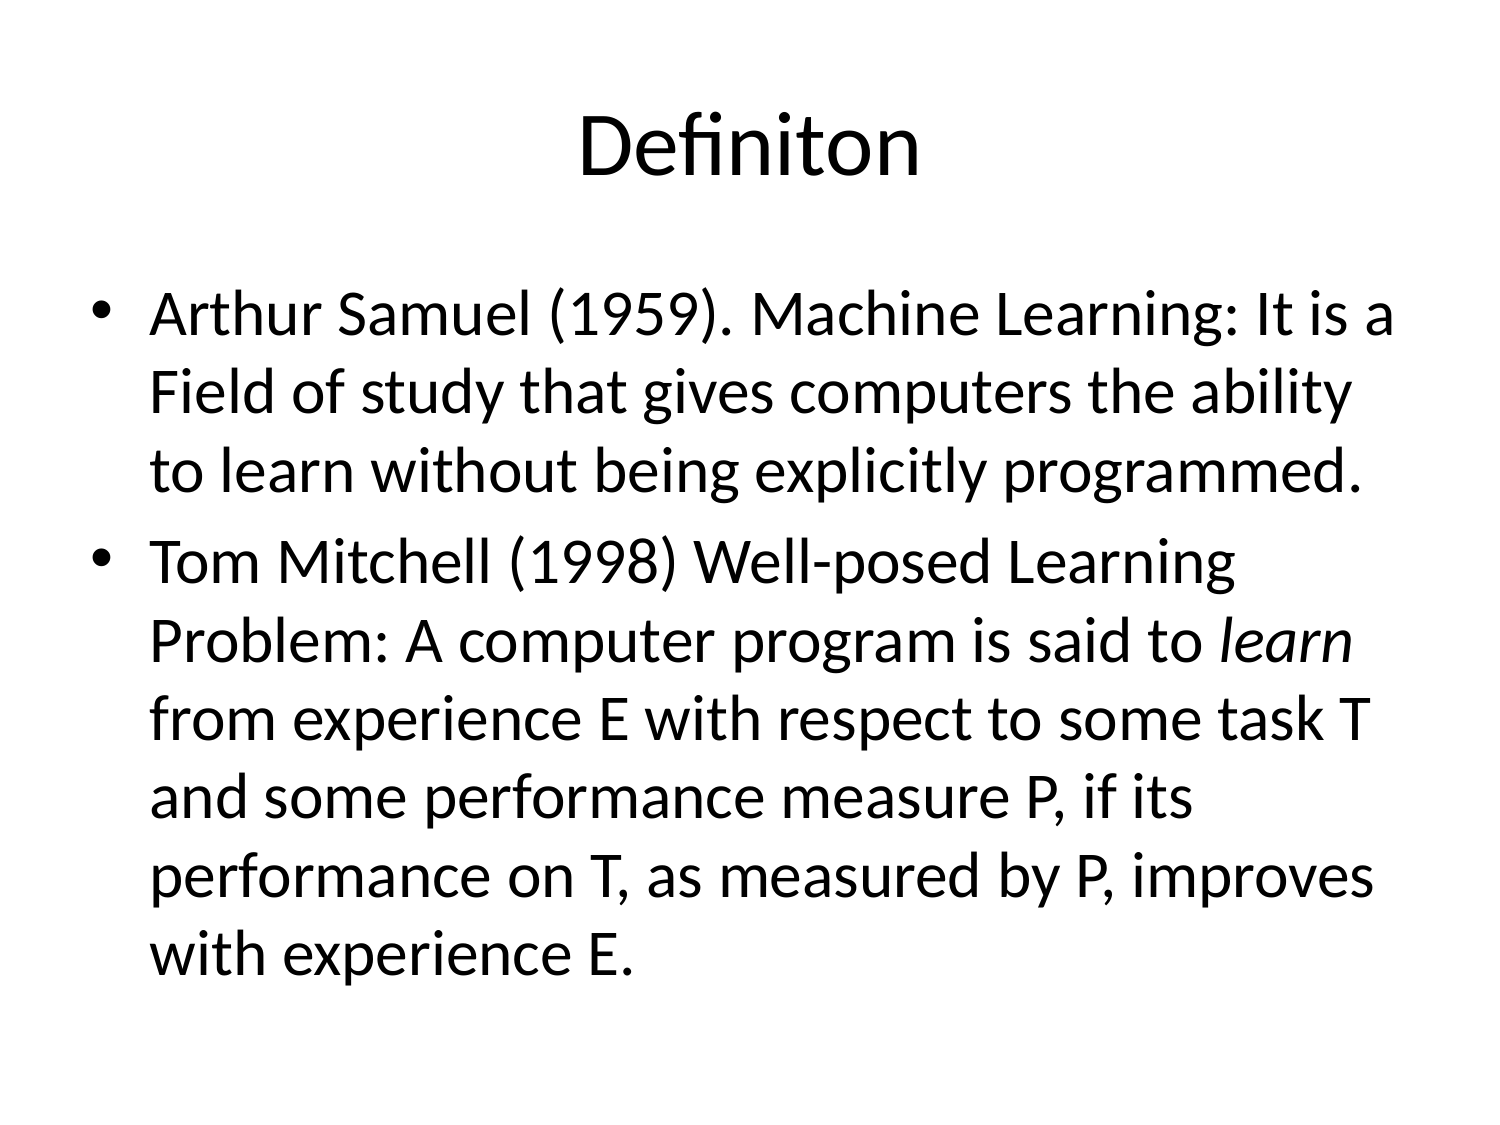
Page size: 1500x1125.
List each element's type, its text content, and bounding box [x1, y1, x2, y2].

list Arthur Samuel (1959). Machine Learning: It is a Field of study that gives computers the ability to learn without being explicitly programmed. Tom Mitchell (1998) Well-posed Learning Problem: A computer program is said to learn from experience E with respect to some task T and some performance measure P, if its performance on T, as measured by P, improves with experience E. [75, 262, 1425, 1005]
title Definiton [75, 45, 1425, 233]
